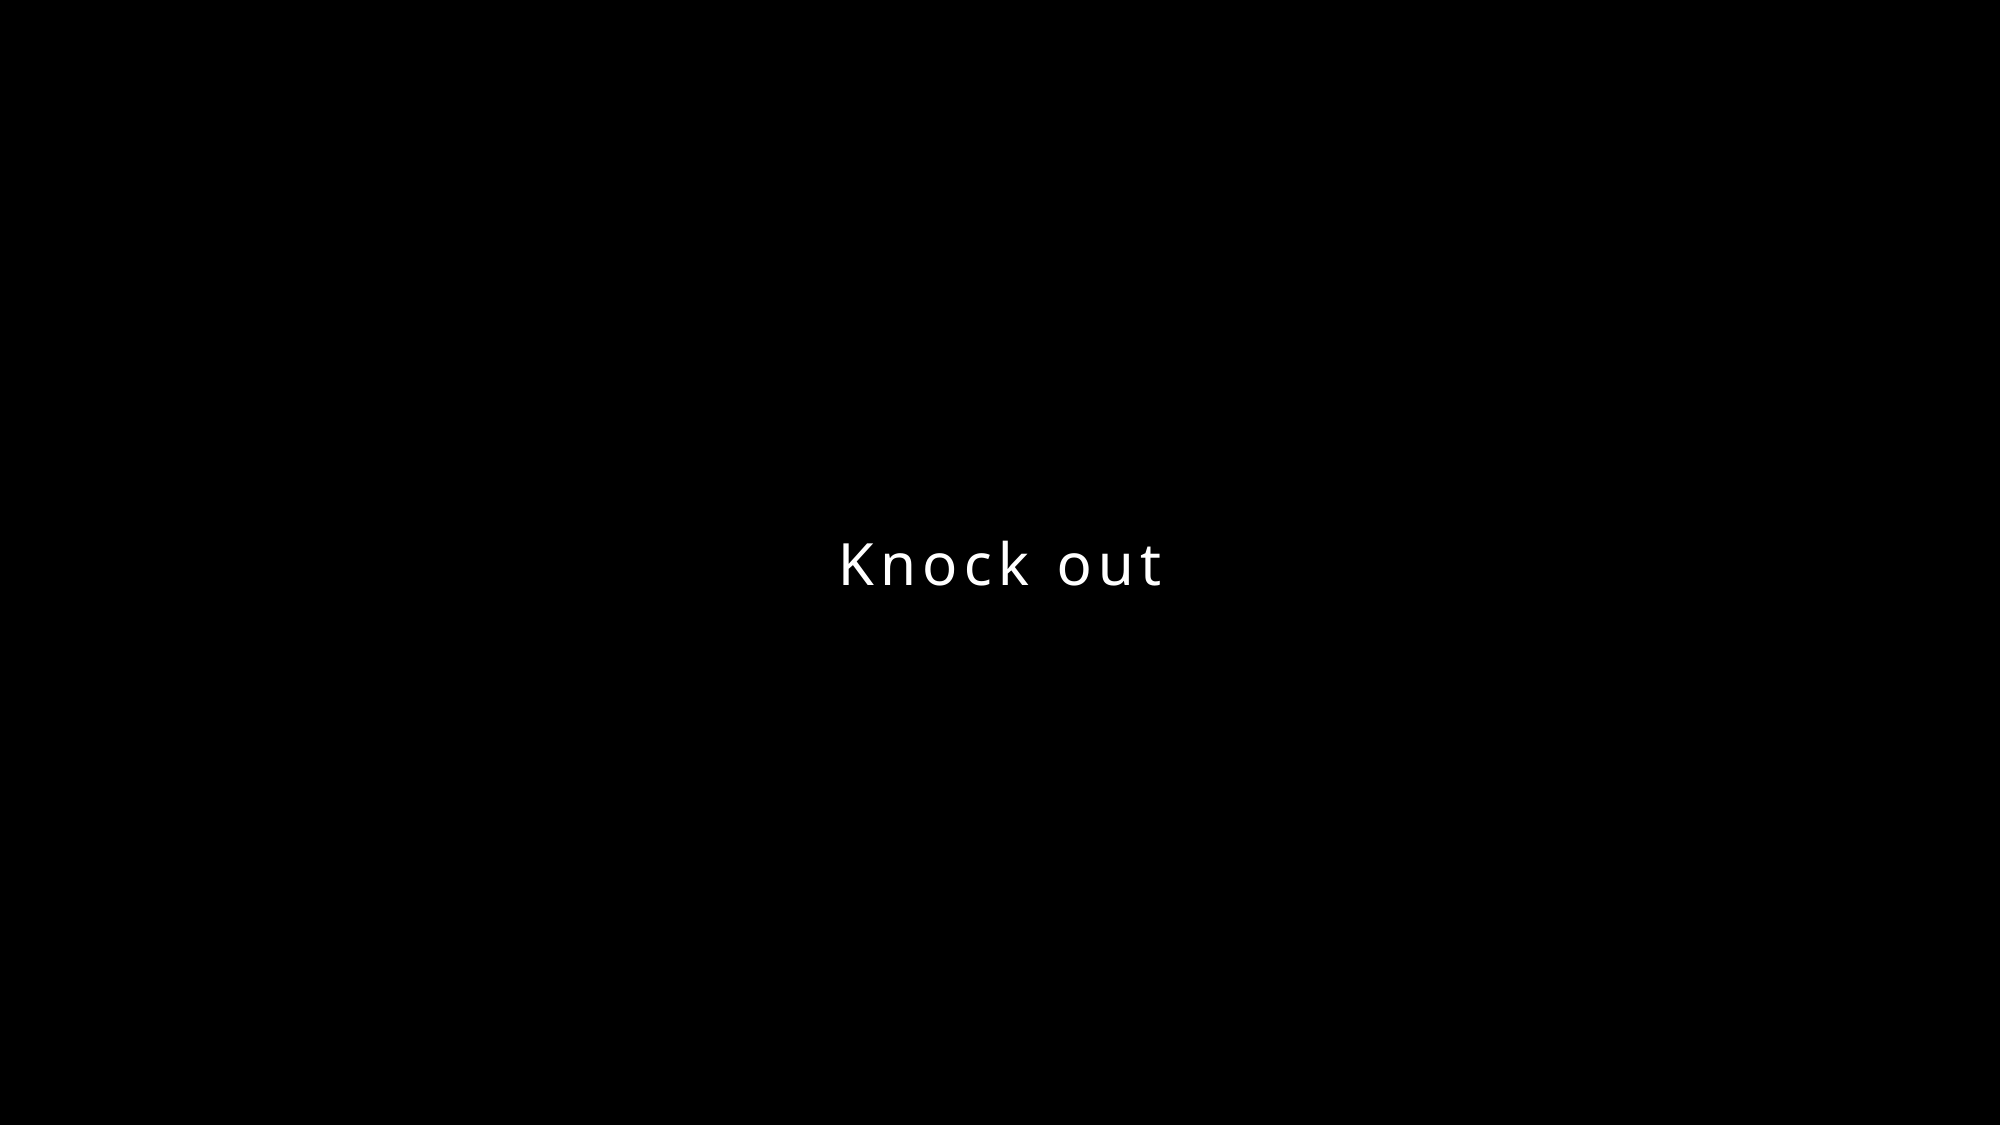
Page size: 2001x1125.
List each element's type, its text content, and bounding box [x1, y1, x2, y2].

text_box Knock out [674, 519, 1325, 605]
